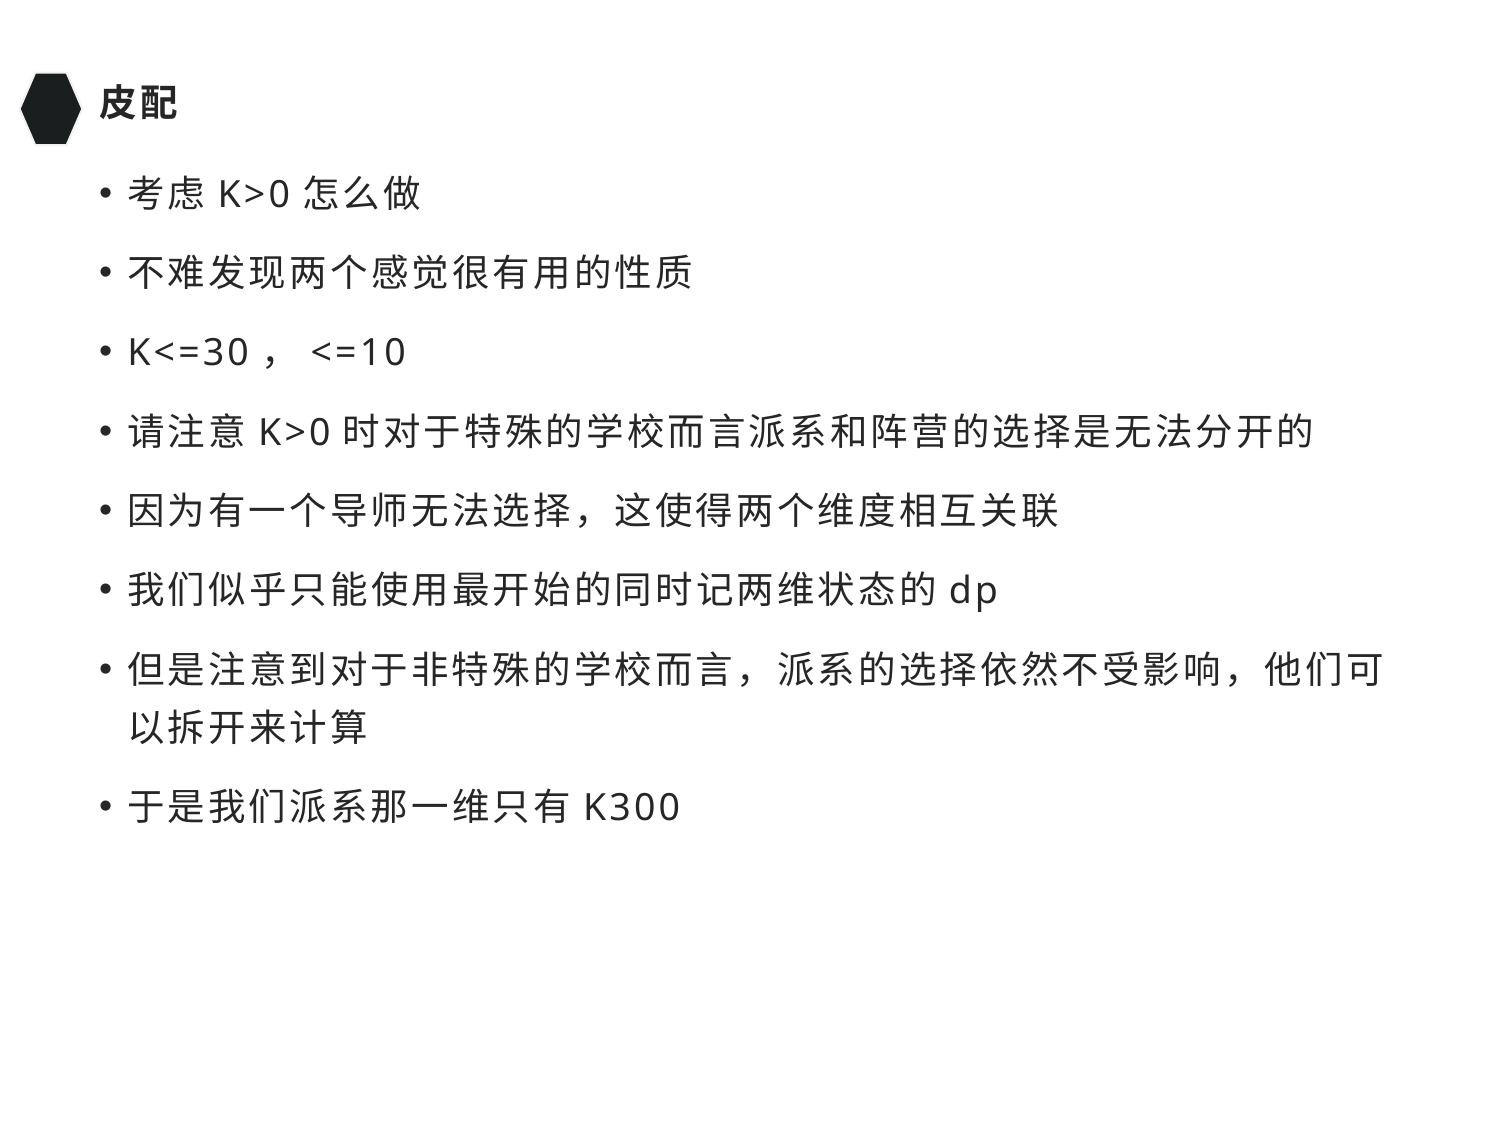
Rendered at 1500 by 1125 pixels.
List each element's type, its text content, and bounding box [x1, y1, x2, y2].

title 皮配 [82, 72, 1418, 146]
